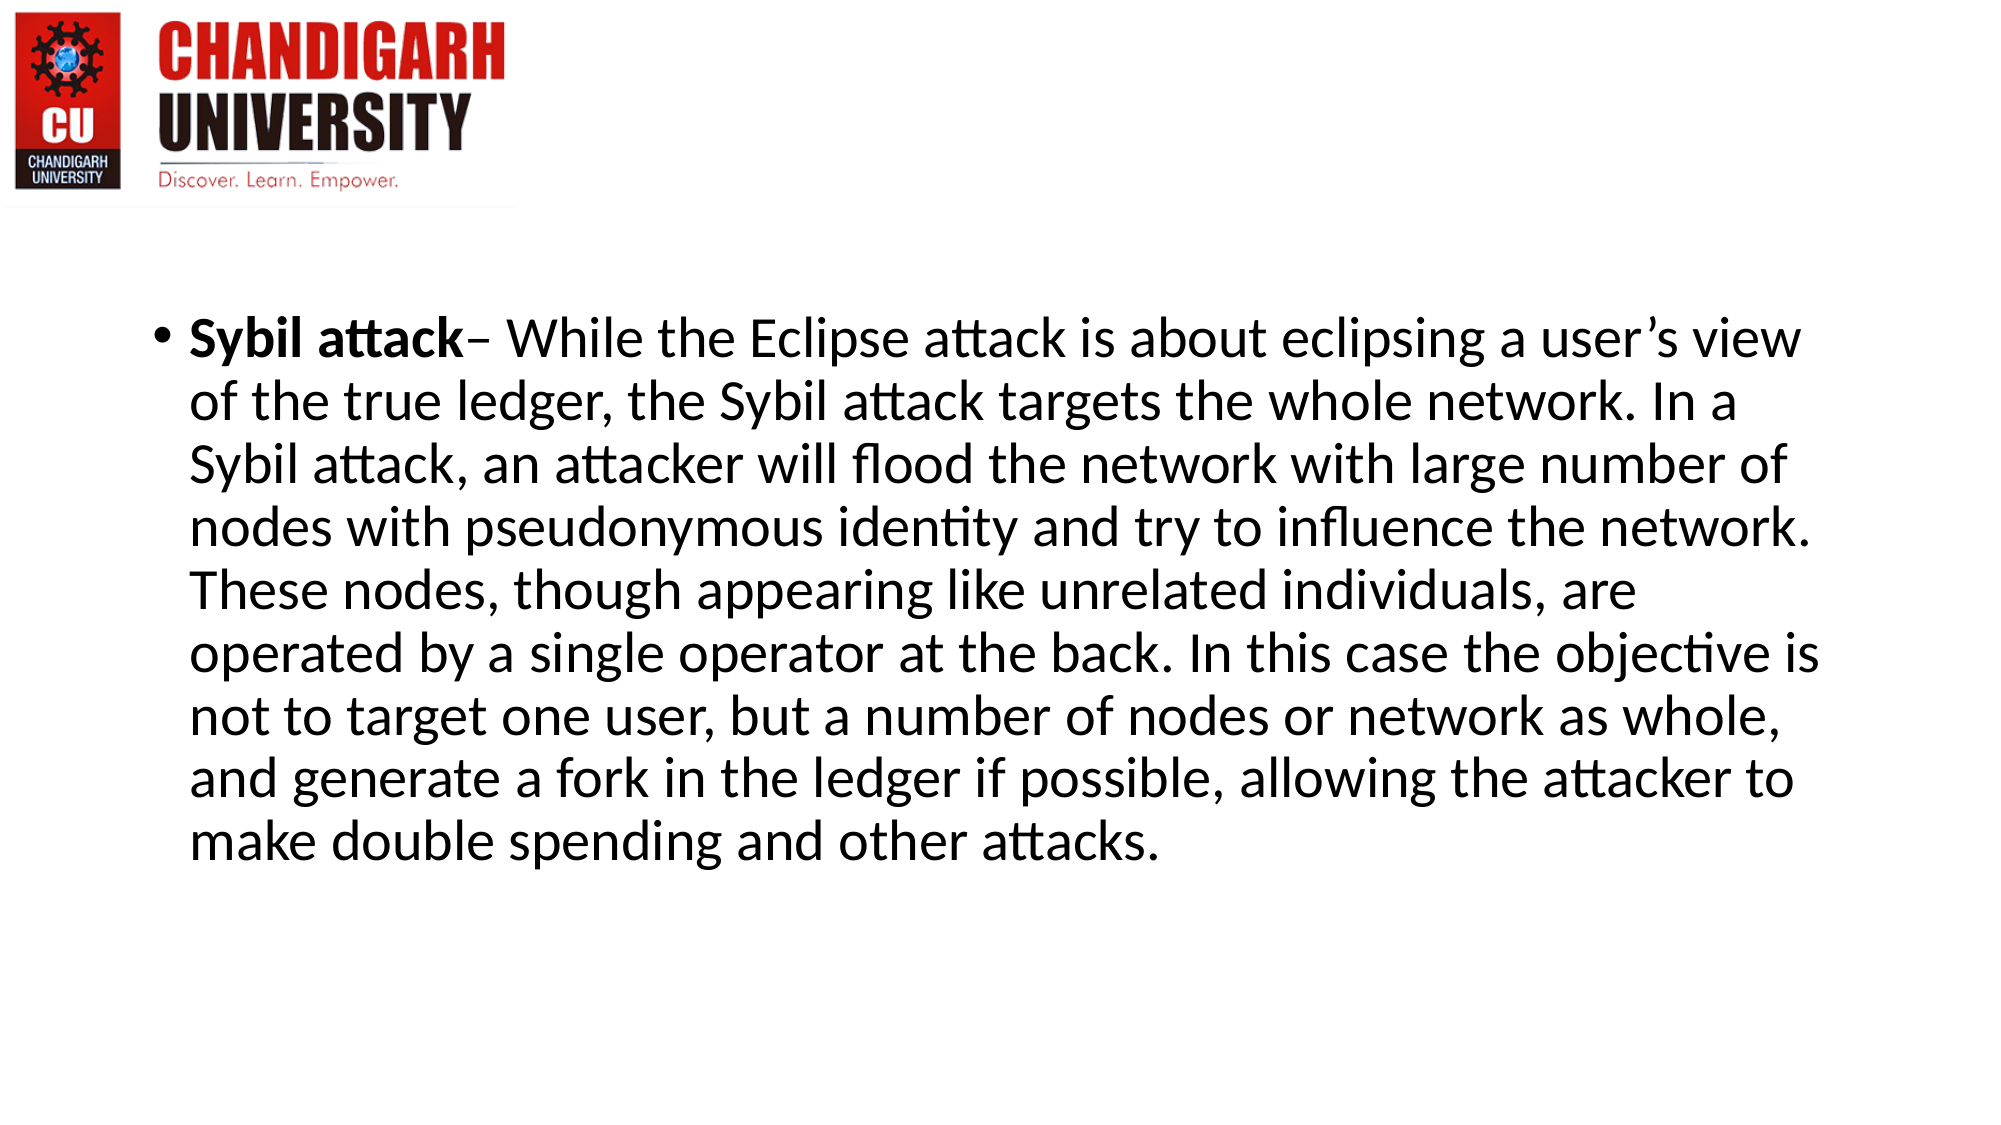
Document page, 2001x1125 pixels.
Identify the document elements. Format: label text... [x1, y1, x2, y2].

list Sybil attack– While the Eclipse attack is about eclipsing a user’s view of the true ledger, the Sybil attack targets the whole network. In a Sybil attack, an attacker will flood the network with large number of nodes with pseudonymous identity and try to influence the network. These nodes, though appearing like unrelated individuals, are operated by a single operator at the back. In this case the objective is not to target one user, but a number of nodes or network as whole, and generate a fork in the ledger if possible, allowing the attacker to make double spending and other attacks. [137, 299, 1863, 1014]
picture [1, 3, 516, 209]
